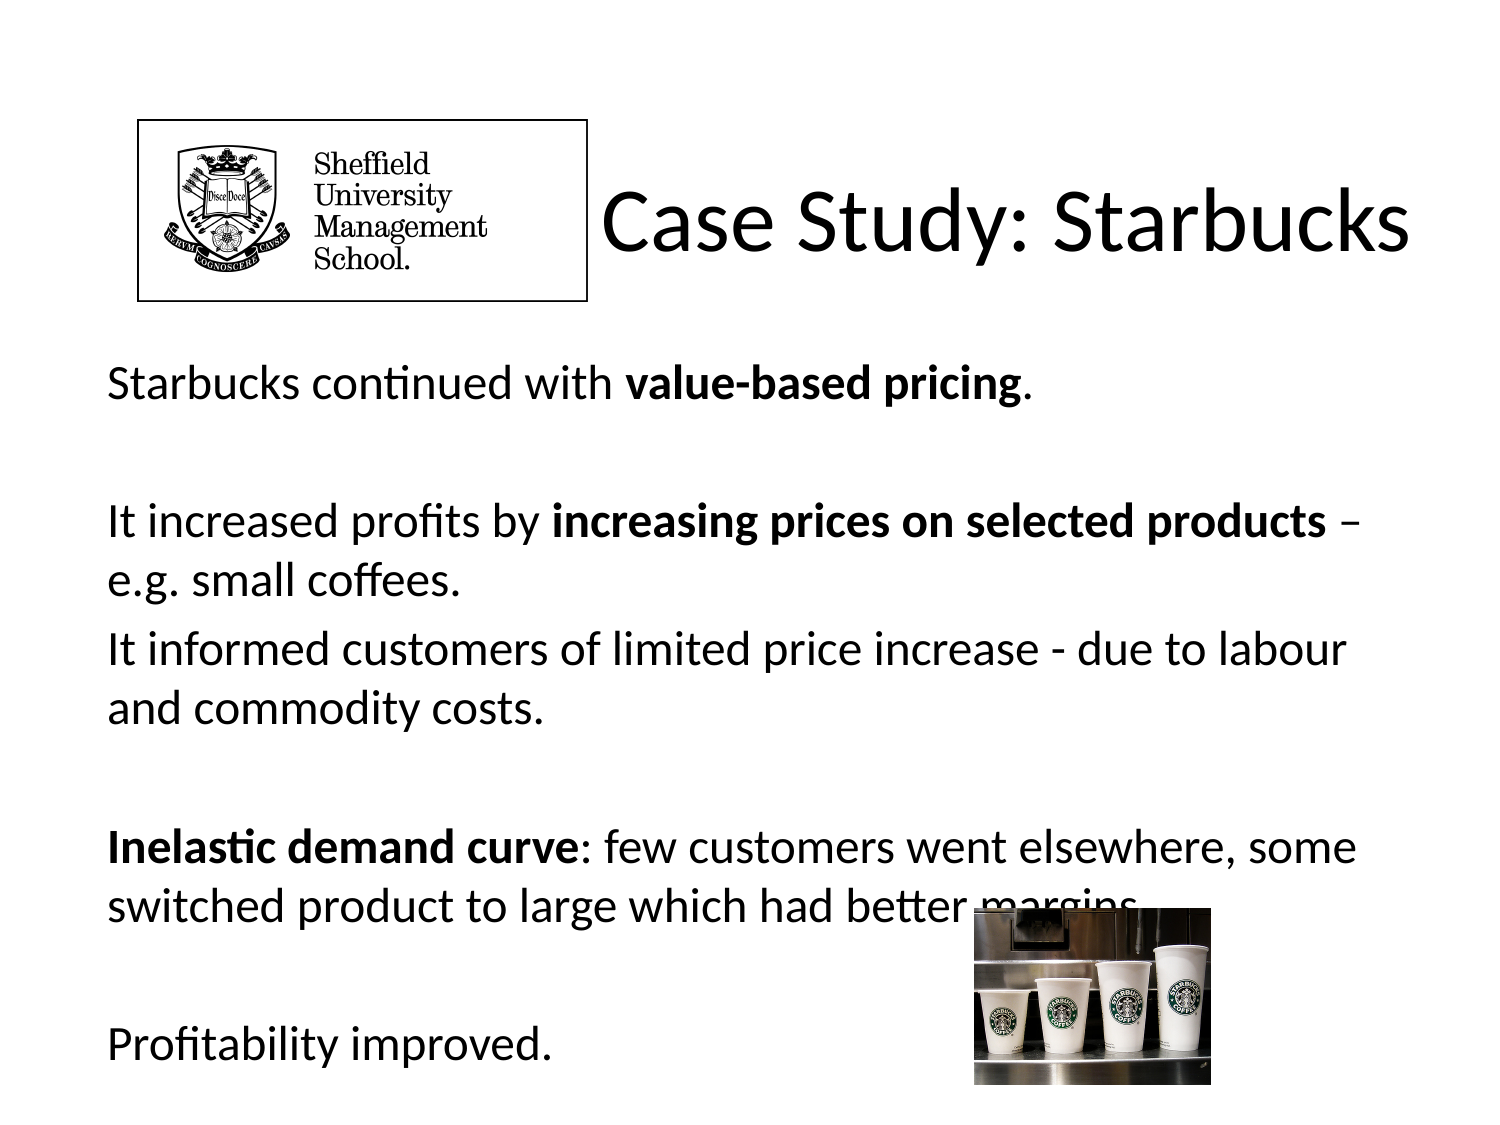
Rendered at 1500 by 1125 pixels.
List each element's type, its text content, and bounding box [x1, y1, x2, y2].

picture [974, 908, 1211, 1085]
title Case Study: Starbucks [586, 120, 1483, 309]
picture [137, 119, 588, 302]
list Starbucks continued with value-based pricing. It increased profits by increasing prices on selected products – e.g. small coffees. It informed customers of limited price increase - due to labour and commodity costs. Inelastic demand curve: few customers went elsewhere, some switched product to large which had better margins. Profitability improved. [75, 342, 1425, 1085]
